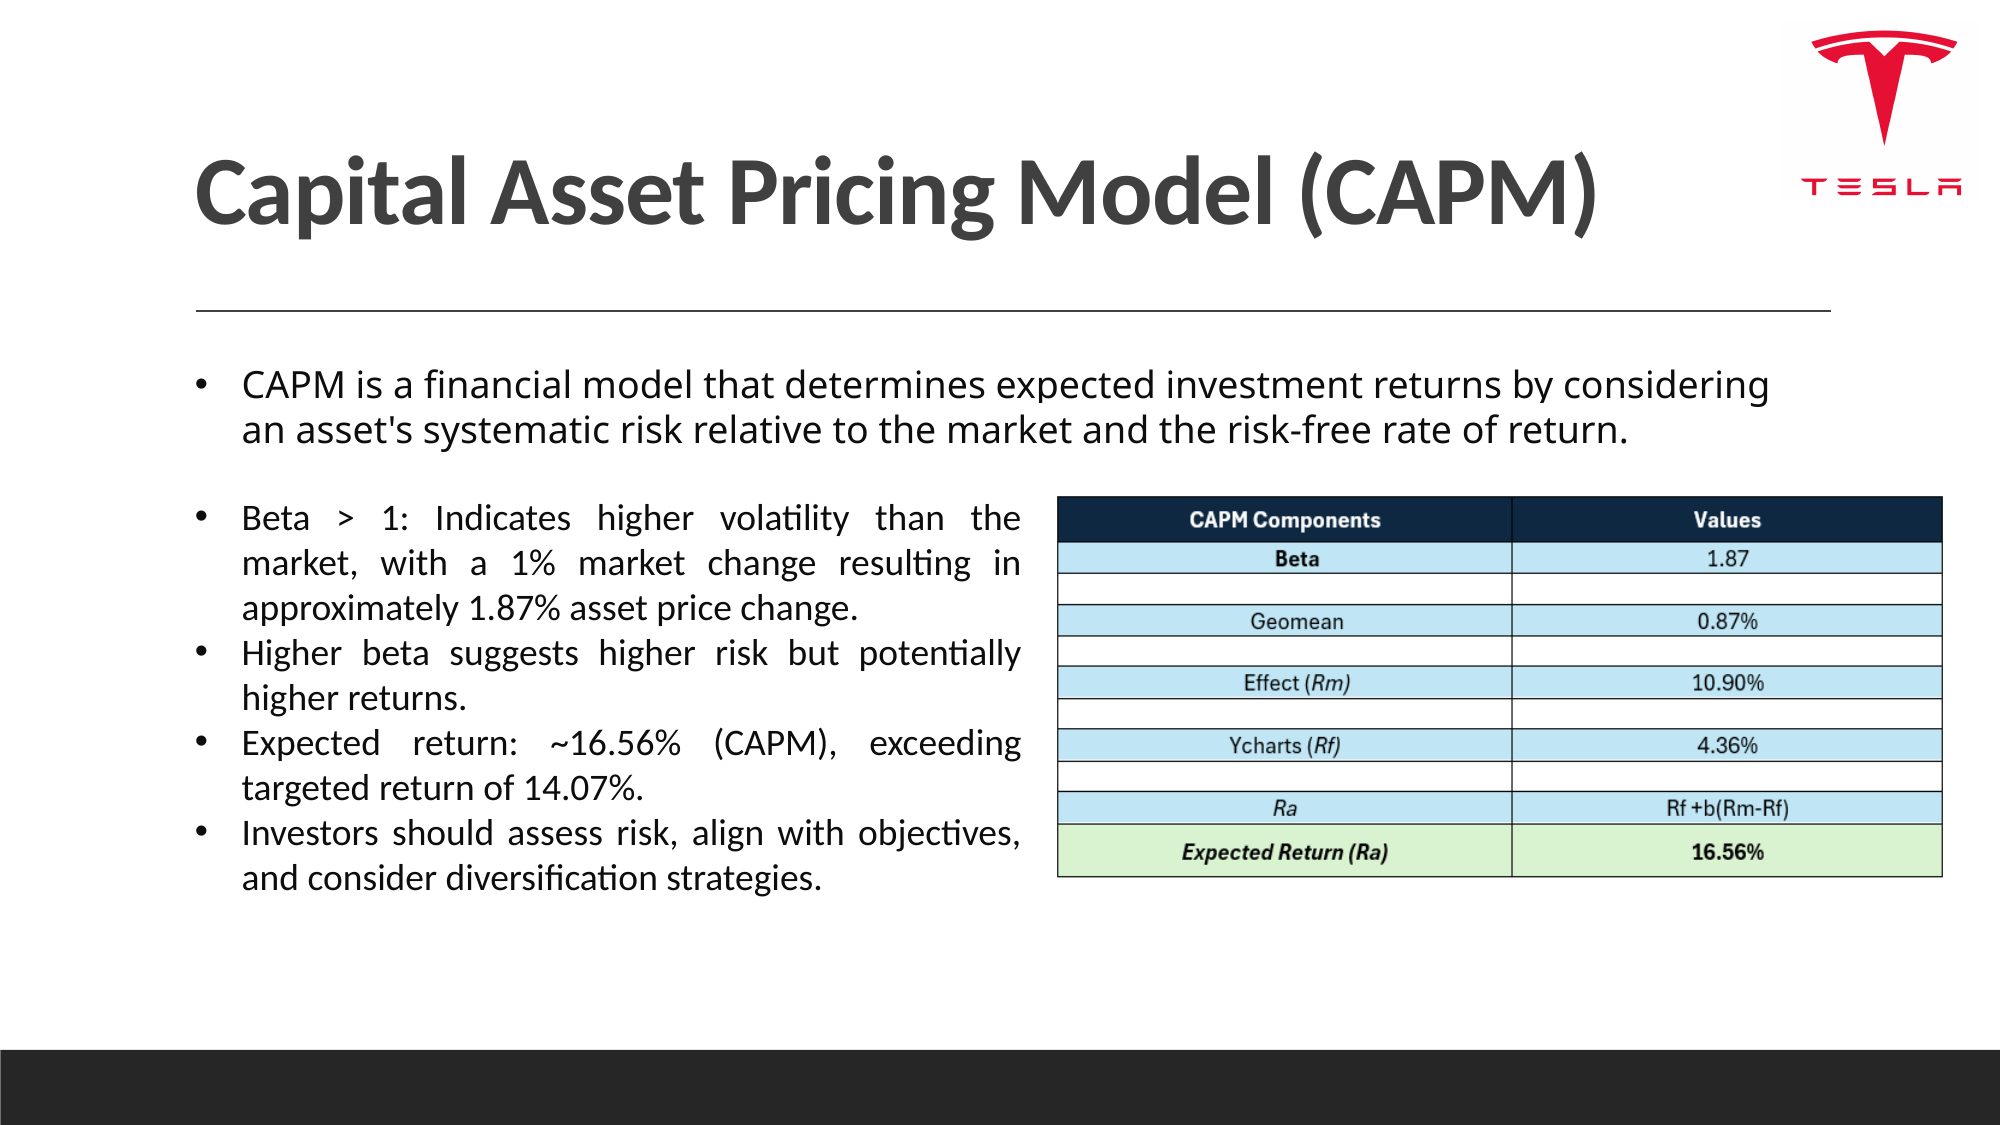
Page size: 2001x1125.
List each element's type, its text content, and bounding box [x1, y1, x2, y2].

picture [1782, 21, 1982, 201]
picture [1050, 484, 1950, 890]
text_box CAPM is a financial model that determines expected investment returns by considering an asset's systematic risk relative to the market and the risk-free rate of return. [179, 353, 1830, 458]
title Capital Asset Pricing Model (CAPM) [180, 47, 1830, 353]
text_box Beta > 1: Indicates higher volatility than the market, with a 1% market change resulting in approximately 1.87% asset price change. Higher beta suggests higher risk but potentially higher returns. Expected return: ~16.56% (CAPM), exceeding targeted return of 14.07%. Investors should assess risk, align with objectives, and consider diversification strategies. [179, 485, 1038, 906]
